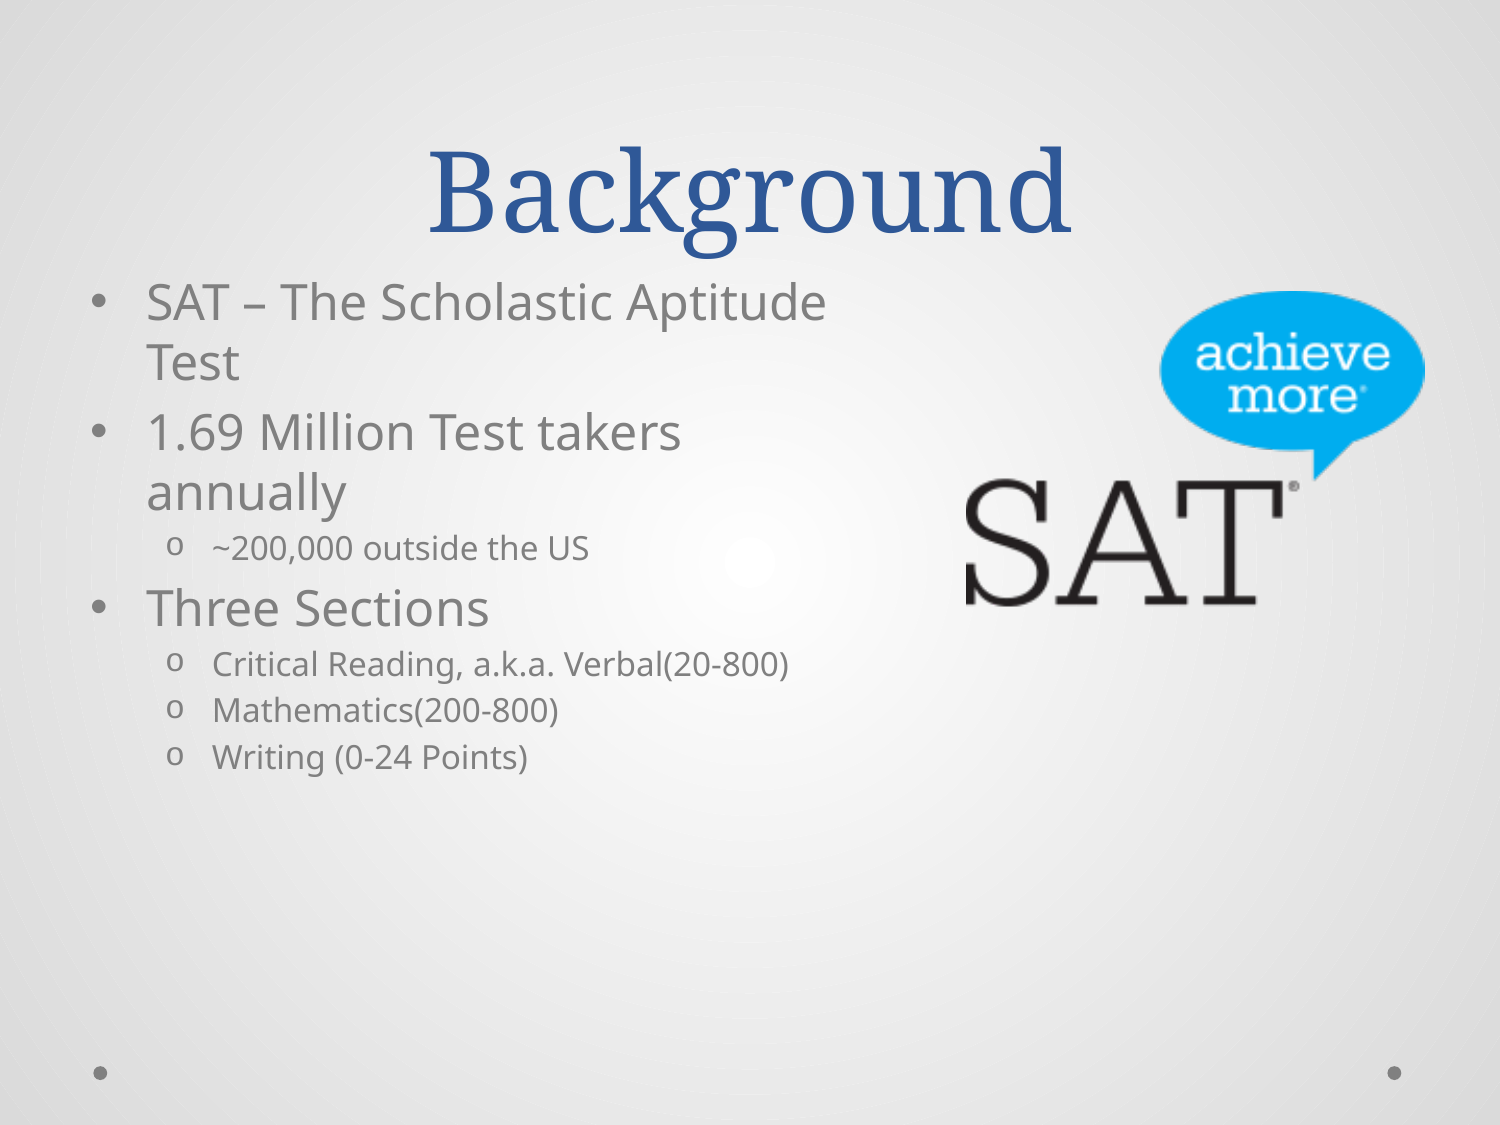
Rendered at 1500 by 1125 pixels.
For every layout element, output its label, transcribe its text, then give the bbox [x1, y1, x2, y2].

picture [1360, 385, 1367, 392]
picture [1226, 343, 1252, 371]
picture [1229, 385, 1278, 413]
picture [1308, 385, 1328, 413]
picture [1197, 343, 1226, 370]
title Background [75, 0, 1425, 263]
picture [966, 291, 1426, 609]
list SAT – The Scholastic Aptitude Test 1.69 Million Test takers annually ~200,000 outside the US Three Sections Critical Reading, a.k.a. Verbal(20-800) Mathematics(200-800) Writing (0-24 Points) [75, 262, 892, 1005]
picture [1307, 291, 1426, 366]
picture [1279, 385, 1307, 414]
picture [1290, 332, 1297, 338]
picture [1302, 343, 1329, 371]
picture [1254, 332, 1301, 370]
picture [1331, 343, 1362, 370]
picture [1330, 385, 1357, 414]
picture [1362, 343, 1390, 371]
